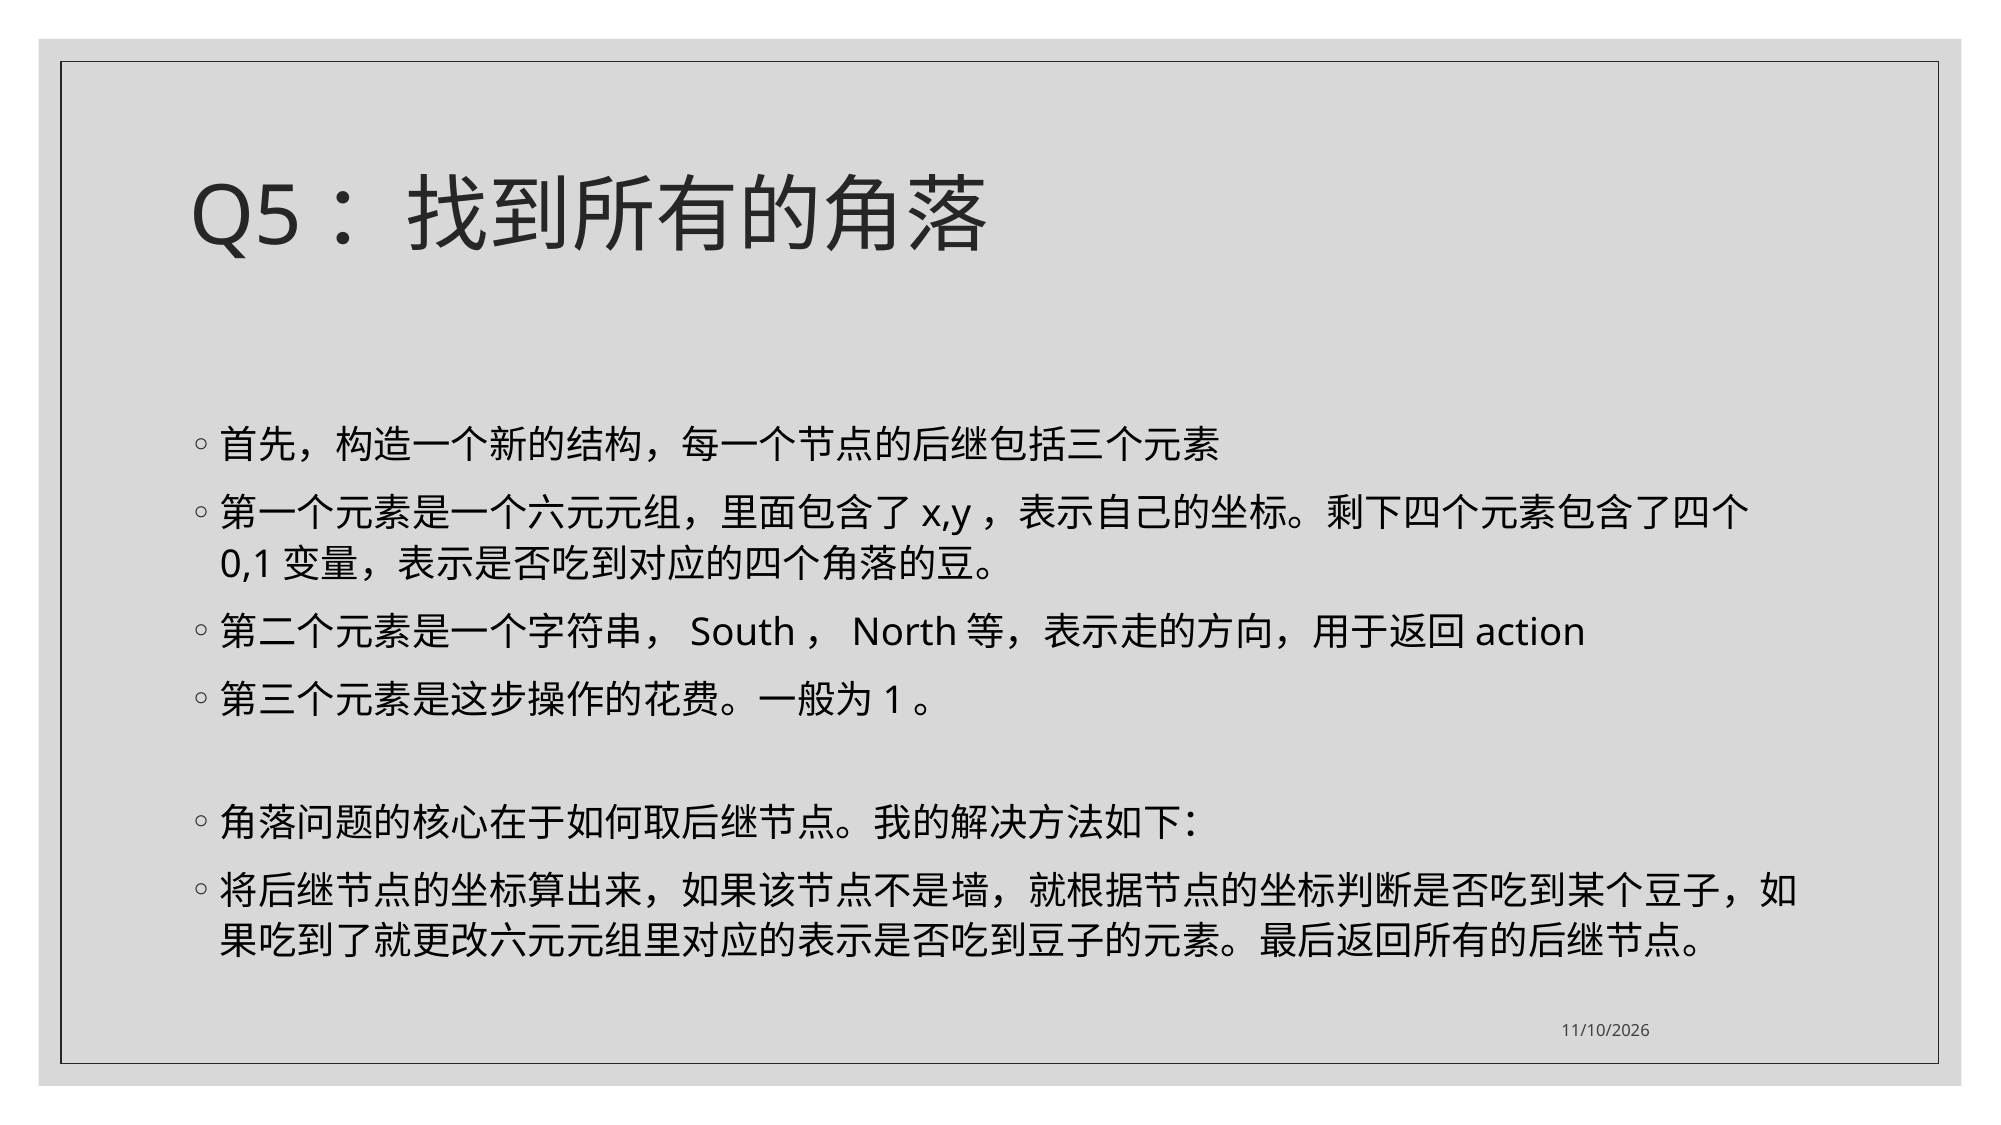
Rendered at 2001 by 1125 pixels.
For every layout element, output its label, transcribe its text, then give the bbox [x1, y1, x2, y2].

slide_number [1190, 990, 1665, 1050]
list 首先，构造一个新的结构，每一个节点的后继包括三个元素 第一个元素是一个六元元组，里面包含了x,y，表示自己的坐标。剩下四个元素包含了四个0,1变量，表示是否吃到对应的四个角落的豆。 第二个元素是一个字符串，South，North等，表示走的方向，用于返回action 第三个元素是这步操作的花费。一般为1。 角落问题的核心在于如何取后继节点。我的解决方法如下： 将后继节点的坐标算出来，如果该节点不是墙，就根据节点的坐标判断是否吃到某个豆子，如果吃到了就更改六元元组里对应的表示是否吃到豆子的元素。最后返回所有的后继节点。 [174, 345, 1825, 977]
title Q5：找到所有的角落 [174, 105, 1825, 331]
